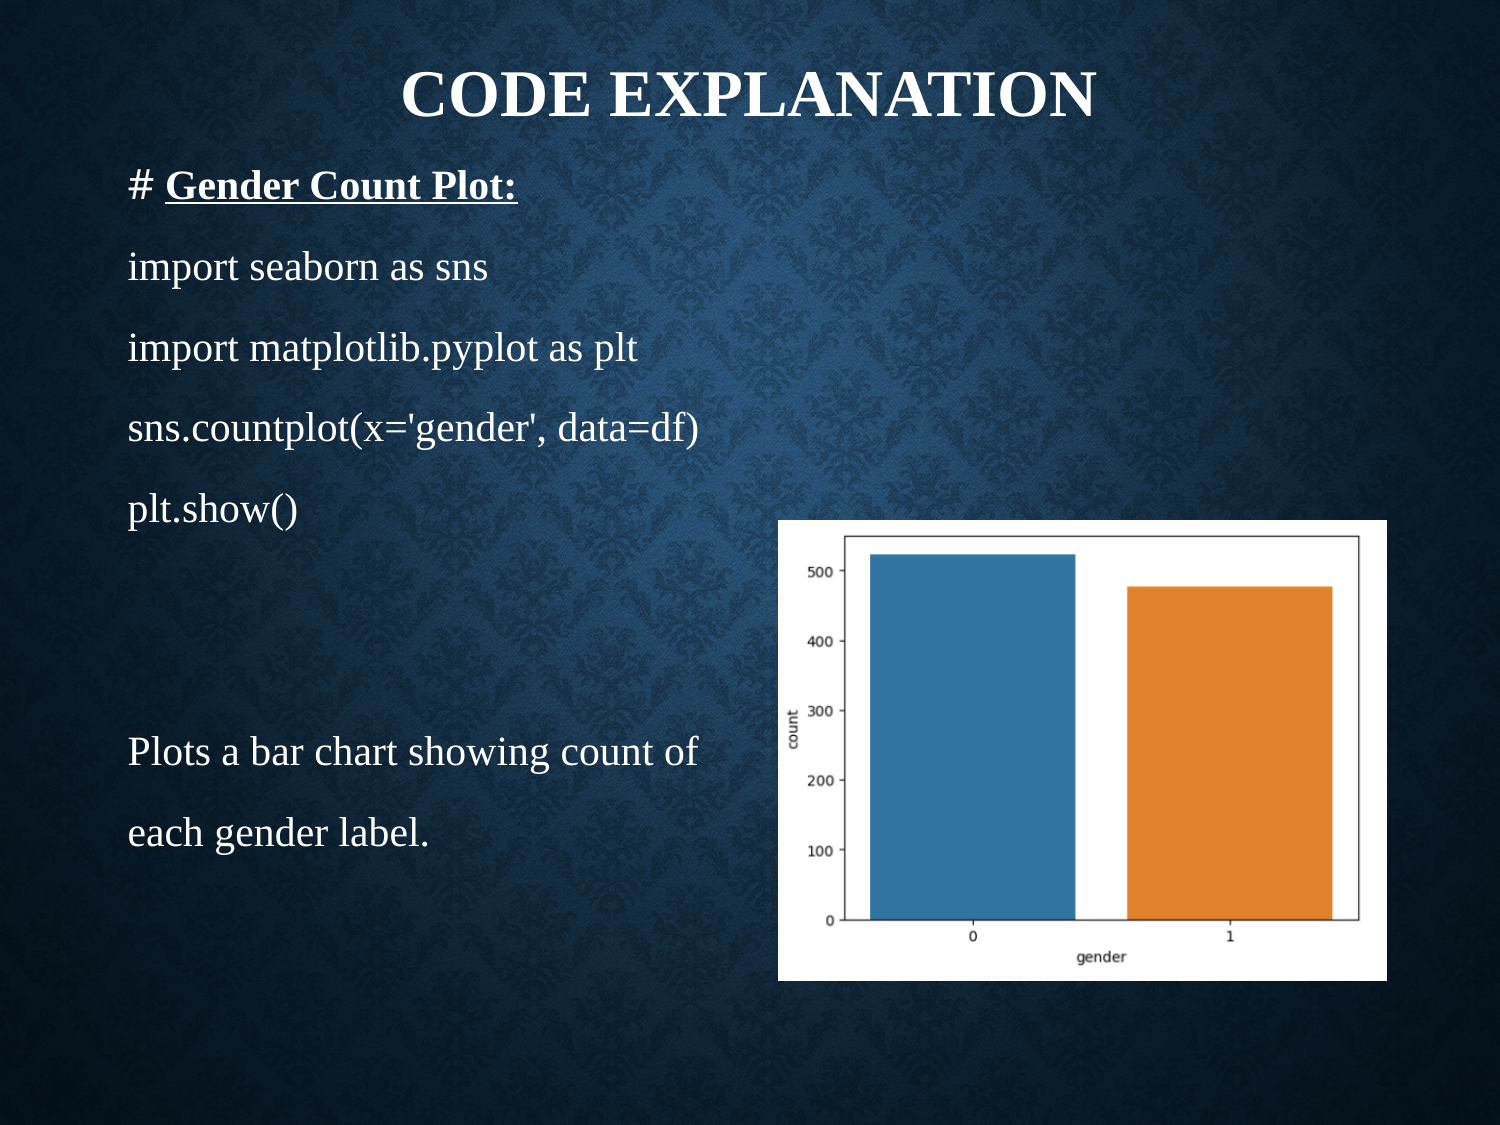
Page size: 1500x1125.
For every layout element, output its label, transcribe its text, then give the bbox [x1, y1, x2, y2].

list # Gender Count Plot: import seaborn as sns import matplotlib.pyplot as plt sns.countplot(x='gender', data=df) plt.show() Plots a bar chart showing count of each gender label. [112, 140, 1419, 1068]
picture [778, 519, 1387, 982]
title Code explanation [112, 11, 1387, 140]
